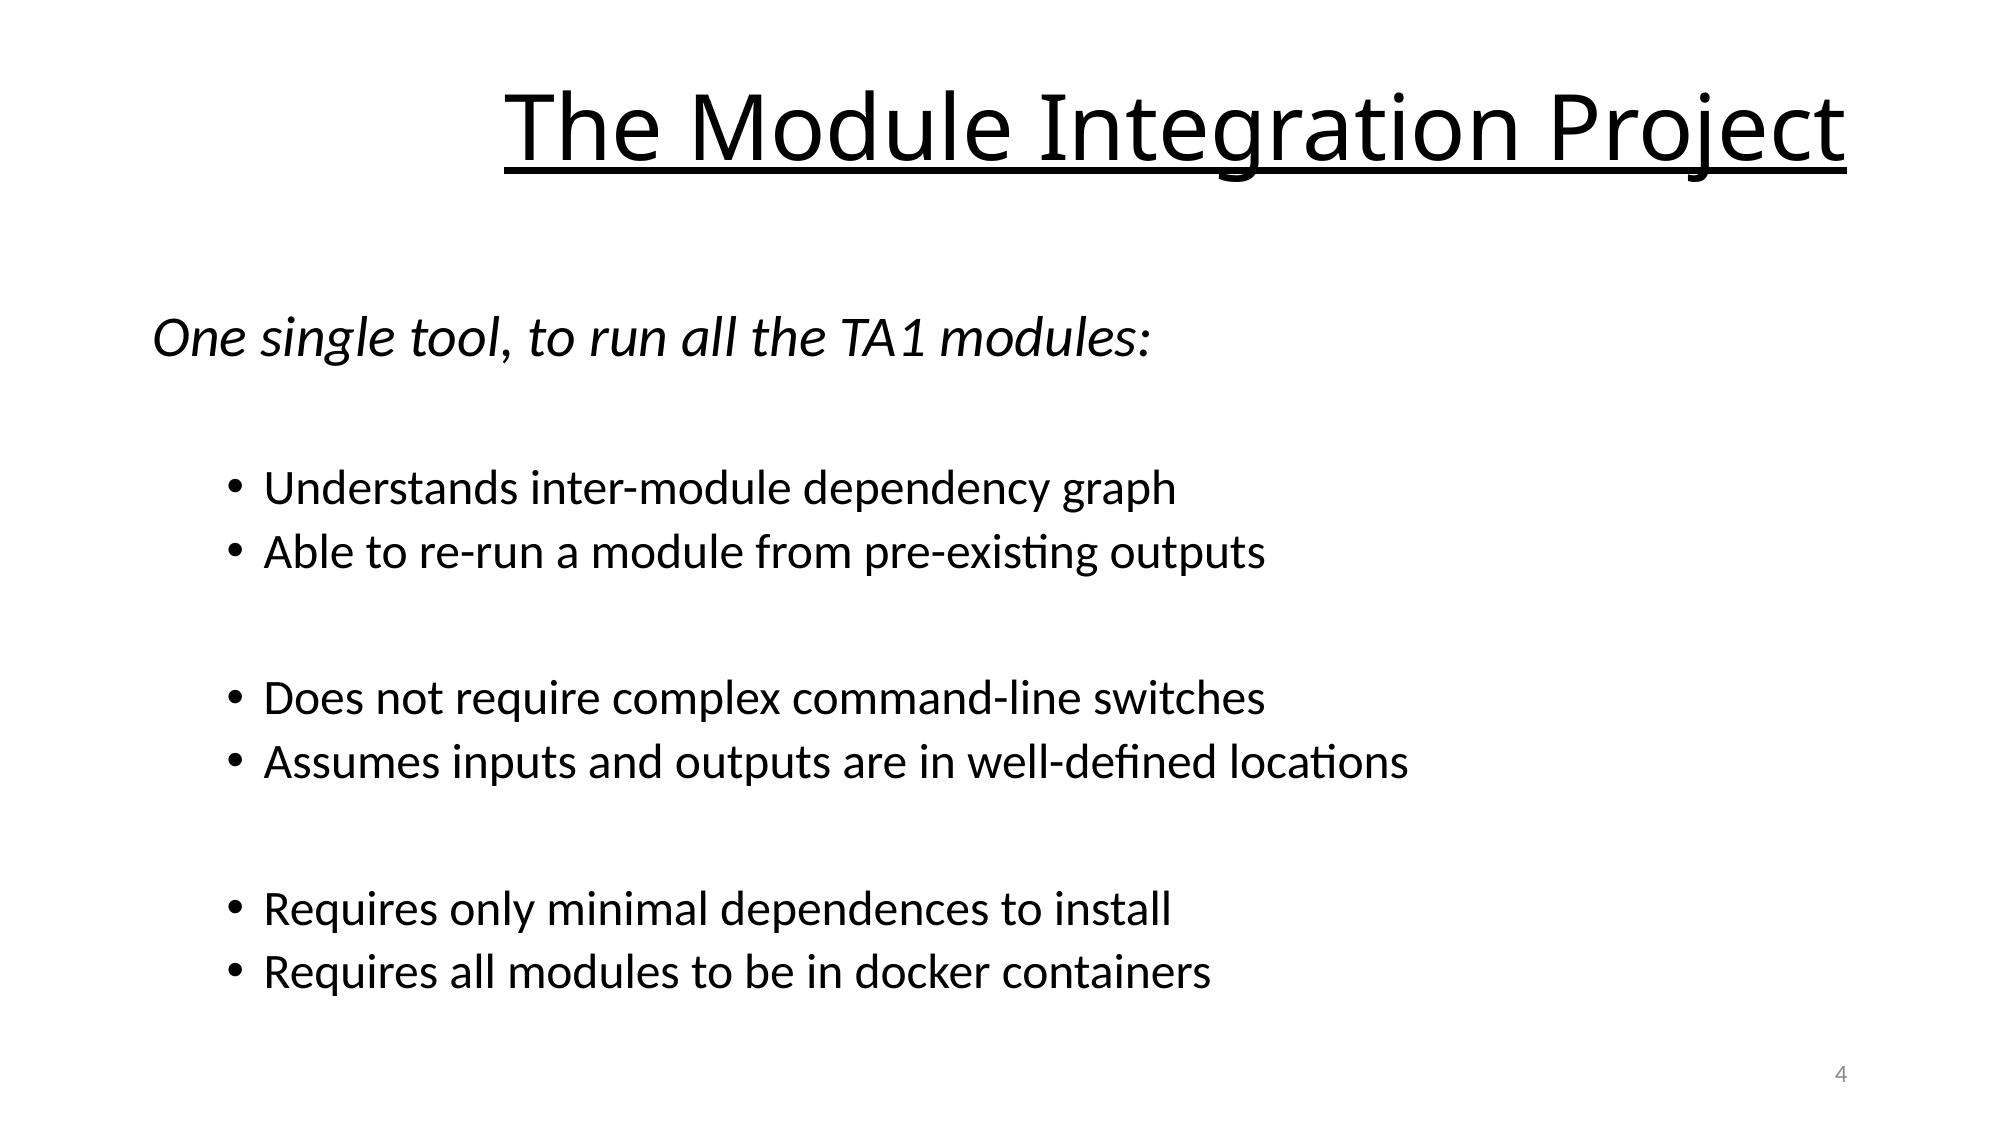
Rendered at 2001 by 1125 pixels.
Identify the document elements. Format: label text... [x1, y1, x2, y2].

list One single tool, to run all the TA1 modules: Understands inter-module dependency graph Able to re-run a module from pre-existing outputs Does not require complex command-line switches Assumes inputs and outputs are in well-defined locations Requires only minimal dependences to install Requires all modules to be in docker containers [137, 299, 1863, 1014]
title The Module Integration Project [137, 22, 1863, 240]
slide_number 4 [1412, 1042, 1863, 1103]
